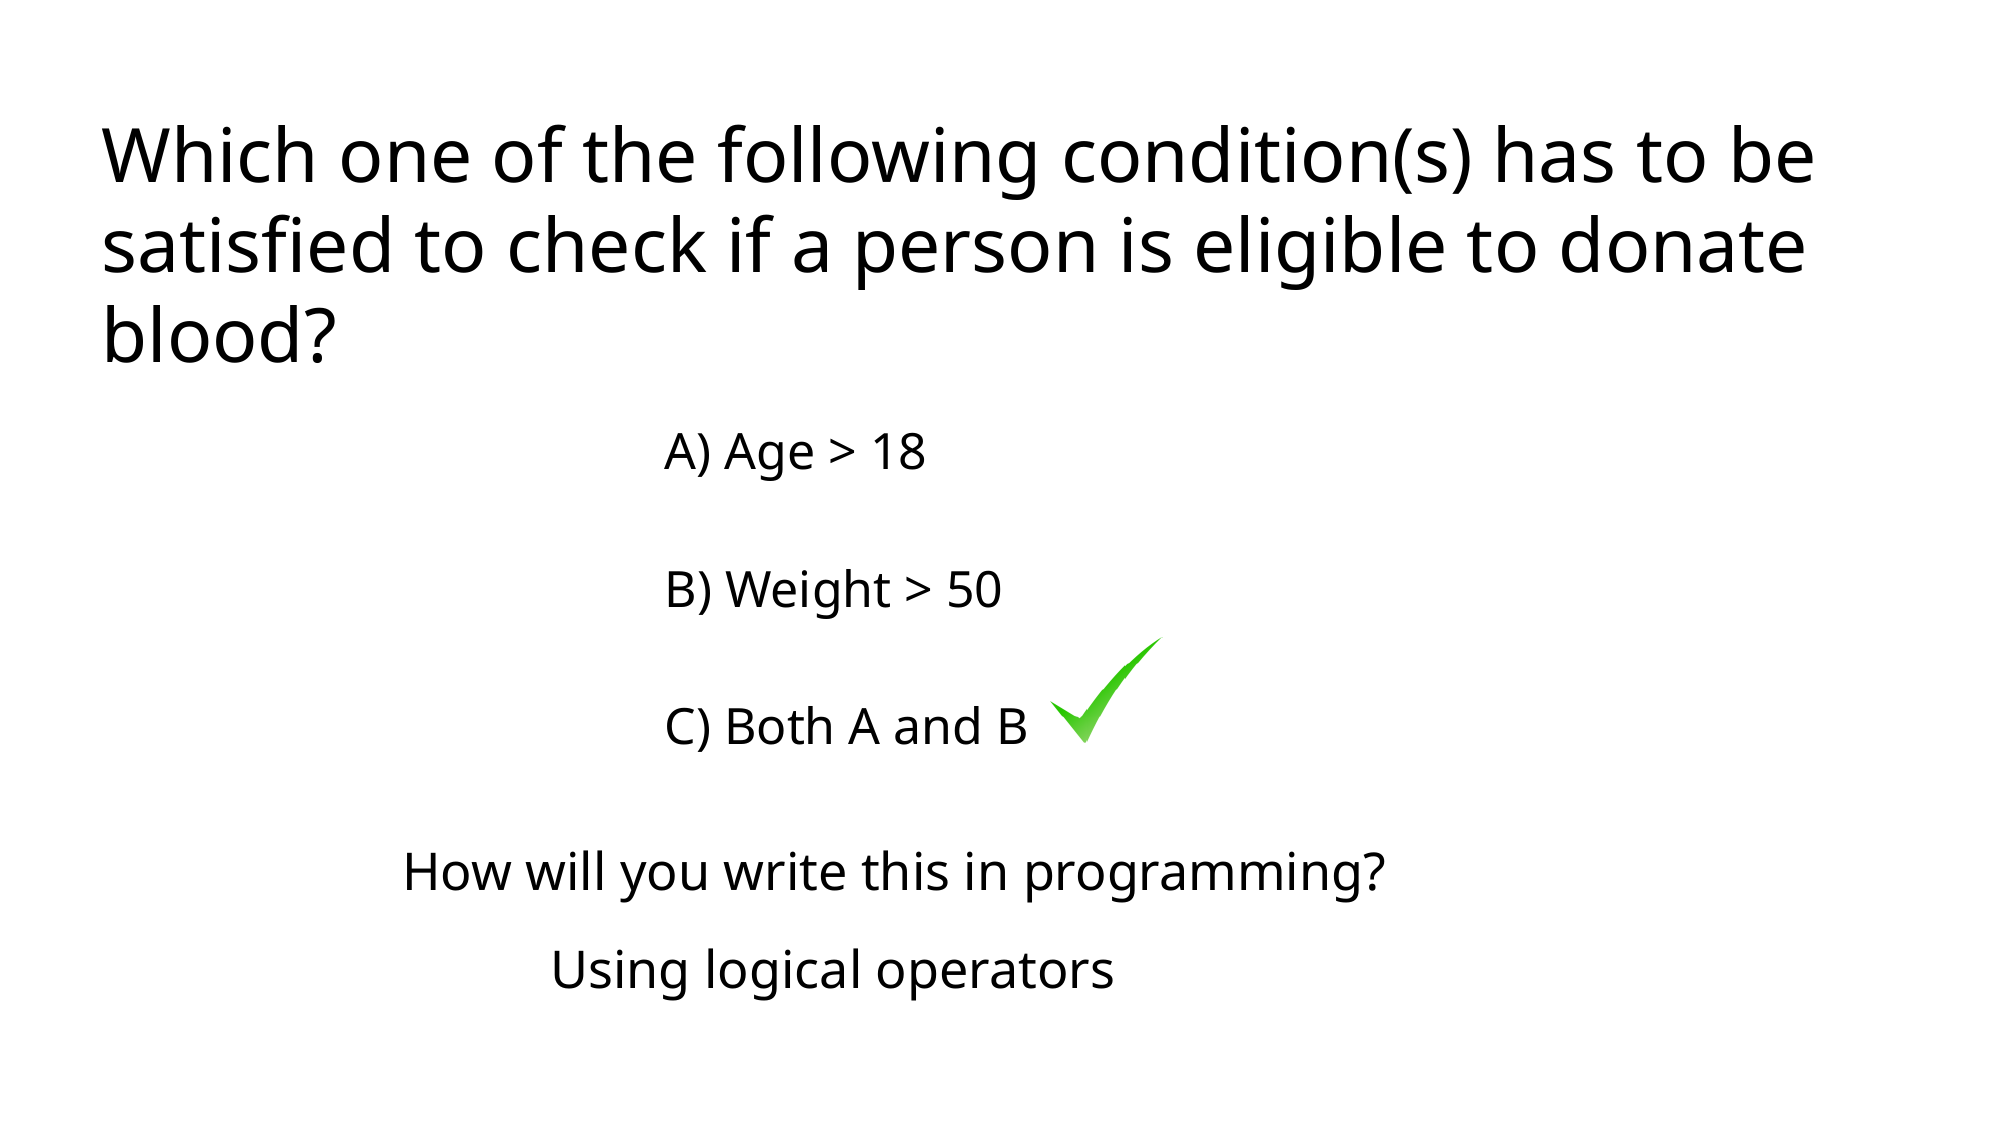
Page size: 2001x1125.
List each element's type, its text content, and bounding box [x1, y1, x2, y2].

text_box C) Both A and B [650, 687, 1363, 763]
picture [1049, 637, 1163, 744]
text_box A) Age > 18 [650, 412, 1275, 488]
text_box B) Weight > 50 [650, 549, 1363, 625]
text_box Using logical operators [535, 898, 1588, 1007]
text_box How will you write this in programming? [387, 800, 1613, 909]
text_box Which one of the following condition(s) has to be satisfied to check if a person is eligible to donate blood? [86, 99, 1900, 385]
